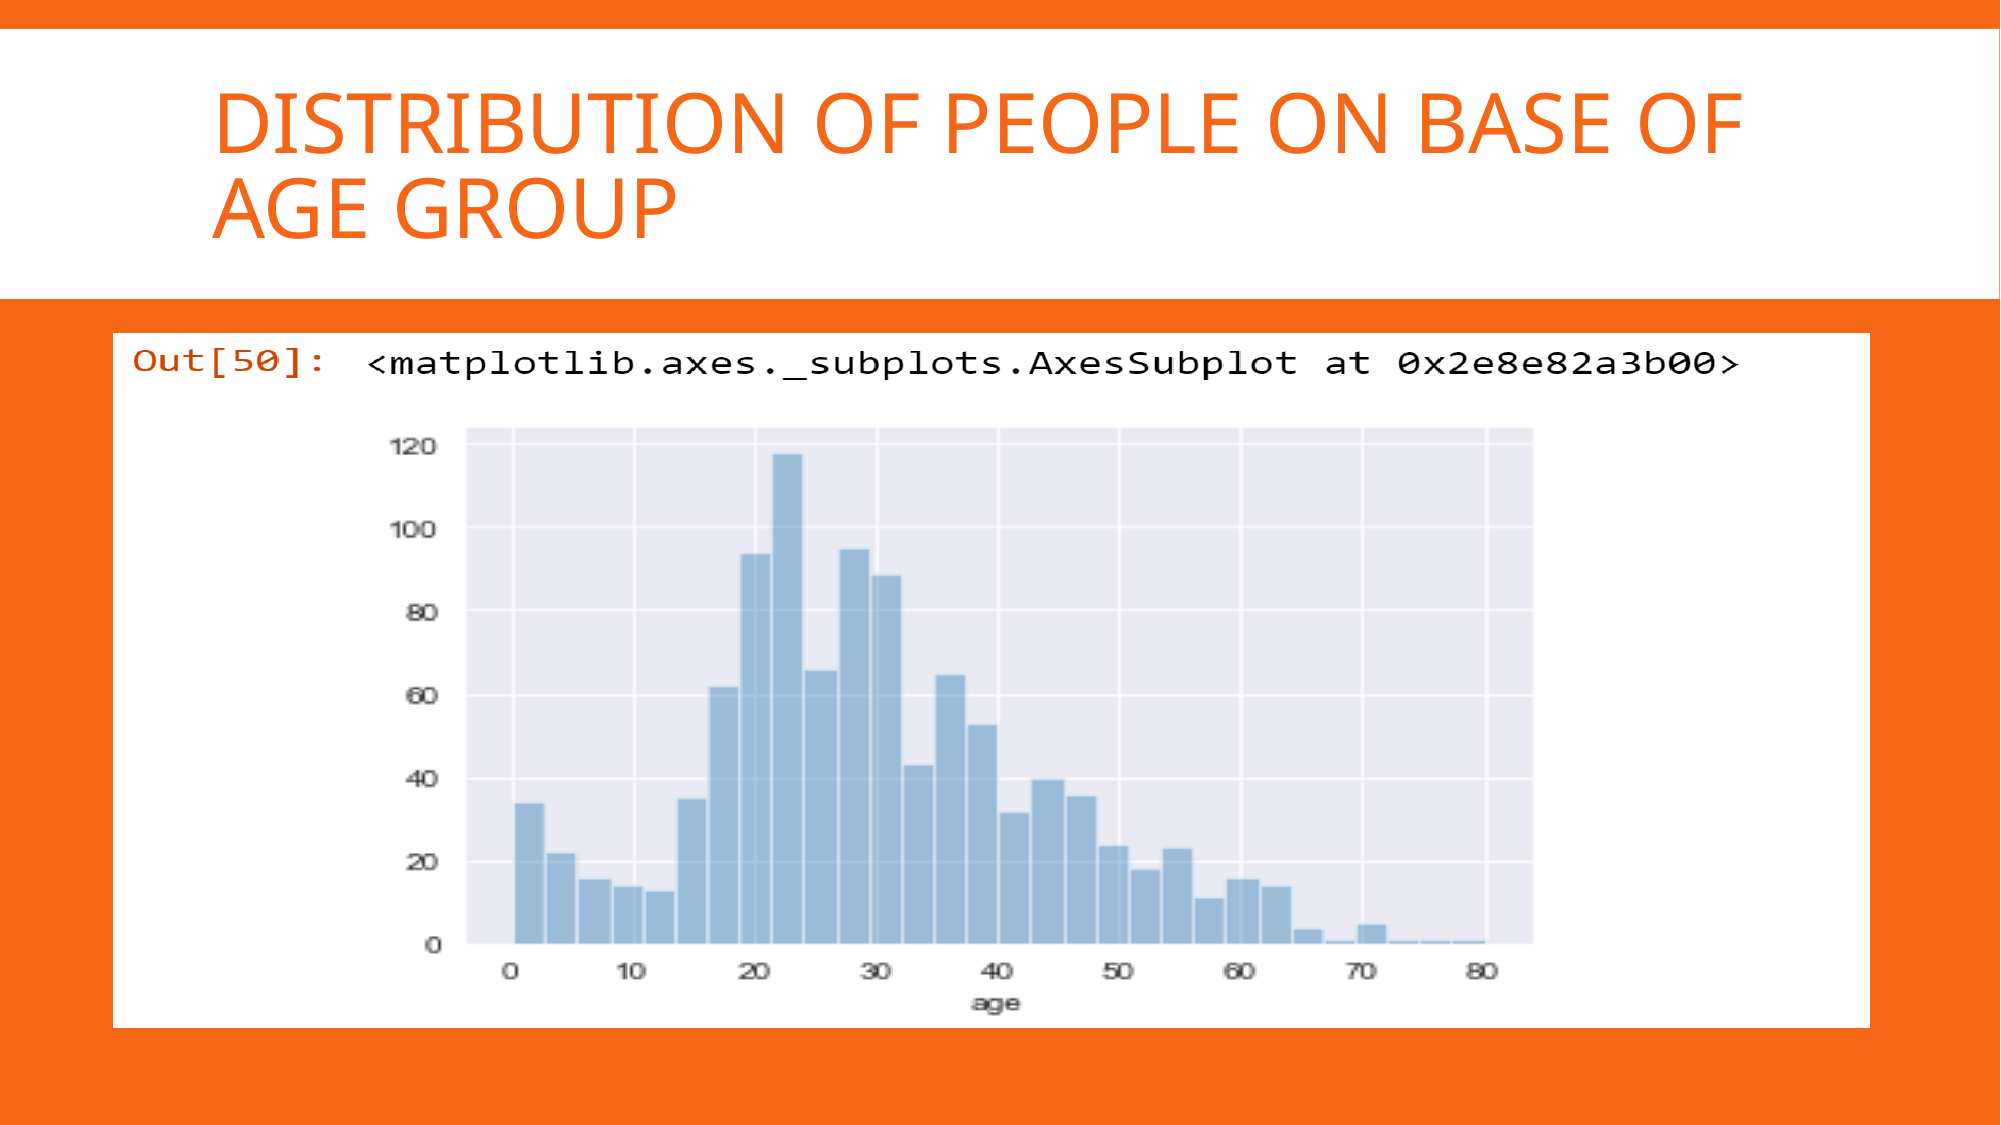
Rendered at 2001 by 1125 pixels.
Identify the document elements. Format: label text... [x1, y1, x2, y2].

picture [112, 333, 1871, 1028]
title Distribution of people on base of age group [197, 46, 1803, 295]
